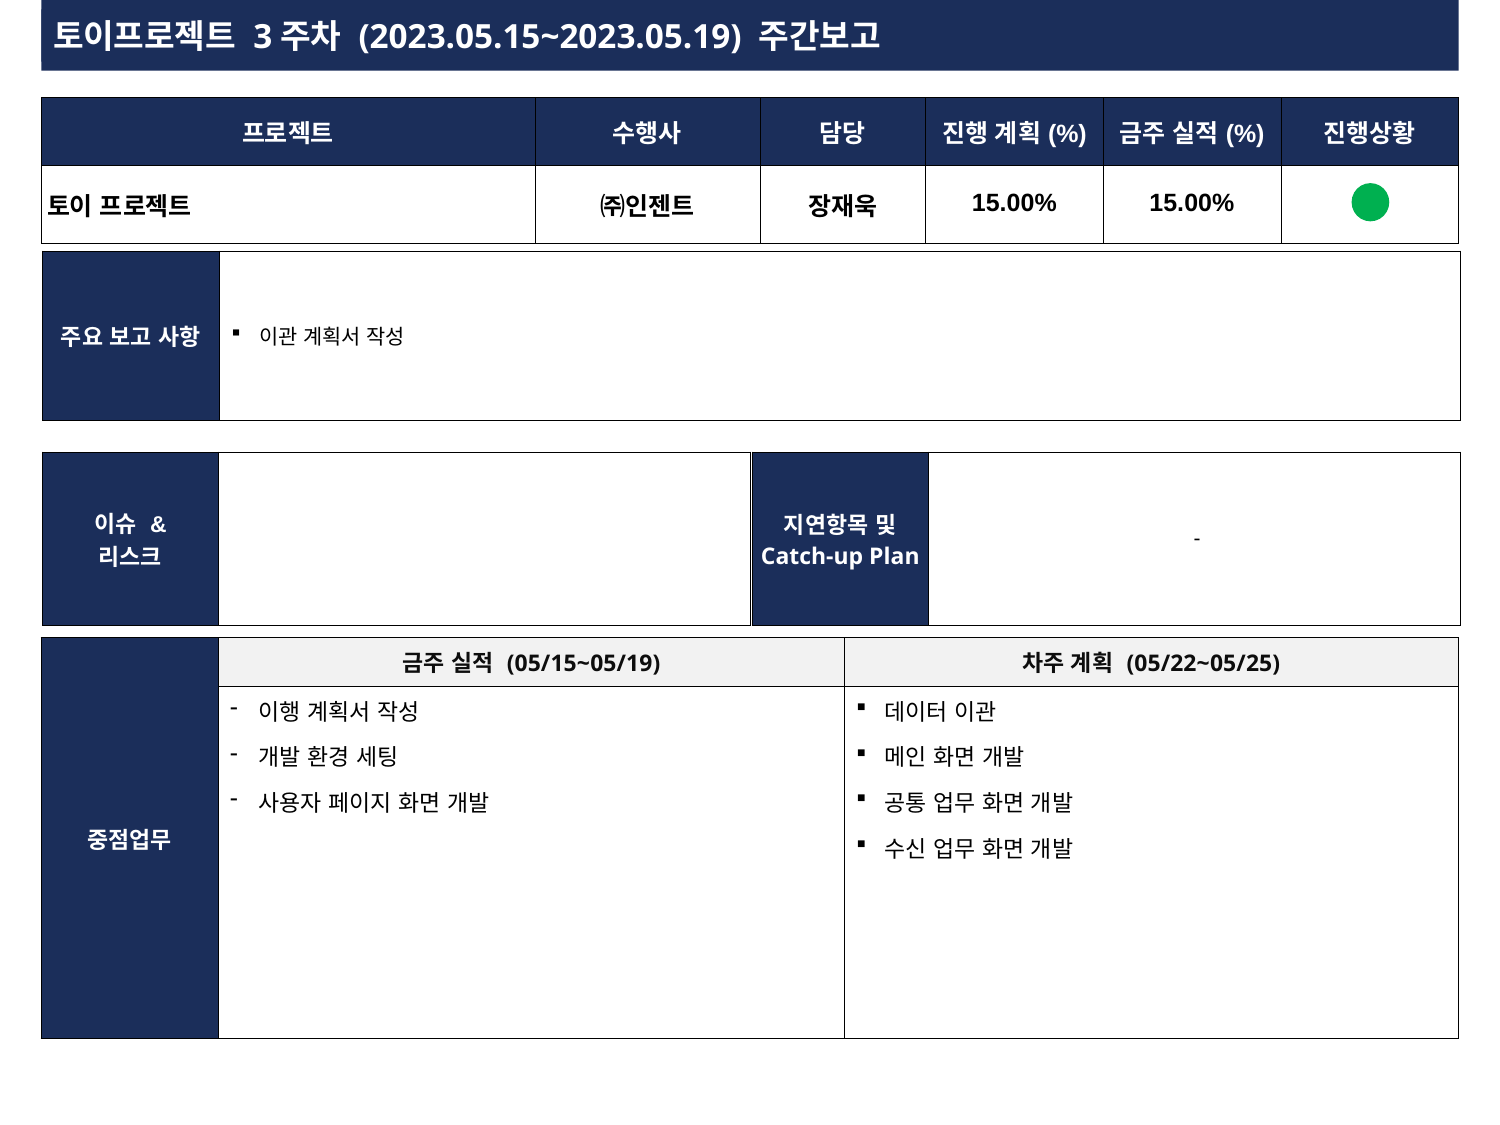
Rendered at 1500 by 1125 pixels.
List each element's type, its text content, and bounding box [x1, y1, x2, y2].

table_cell 15.00% [926, 166, 1103, 243]
table_header 프로젝트 [42, 98, 535, 165]
table_header 차주 계획 (05/22~05/25) [845, 638, 1458, 686]
table_cell 장재욱 [761, 166, 925, 243]
table_header 금주 실적(%) [1104, 98, 1281, 165]
table_header 이관 계획서 작성 [220, 252, 1460, 420]
table_cell 토이 프로젝트 [42, 166, 535, 243]
title 토이프로젝트 3주차 (2023.05.15~2023.05.19) 주간보고 [41, 9, 920, 62]
text_box [1352, 183, 1389, 221]
table_header 지연항목 및 Catch-up Plan [753, 453, 928, 625]
table_cell 15.00% [1104, 166, 1281, 243]
table_header 진행 계획(%) [926, 98, 1103, 165]
table_header - [929, 453, 1460, 625]
table_cell ㈜인젠트 [536, 166, 760, 243]
table_header 담당 [761, 98, 925, 165]
table_header 이슈 & 리스크 [43, 453, 218, 625]
table_cell 데이터 이관 메인 화면 개발 공통 업무 화면 개발 수신 업무 화면 개발 [845, 687, 1458, 1038]
table_header [219, 453, 750, 625]
table_header 수행사 [536, 98, 760, 165]
table_cell [1282, 166, 1458, 243]
table_cell 이행 계획서 작성 개발 환경 세팅 사용자 페이지 화면 개발 [219, 687, 844, 1038]
table_header 중점업무 [42, 638, 218, 1038]
table_header 금주 실적 (05/15~05/19) [219, 638, 844, 686]
table_header 주요 보고 사항 [43, 252, 219, 420]
table_header 진행상황 [1282, 98, 1458, 165]
